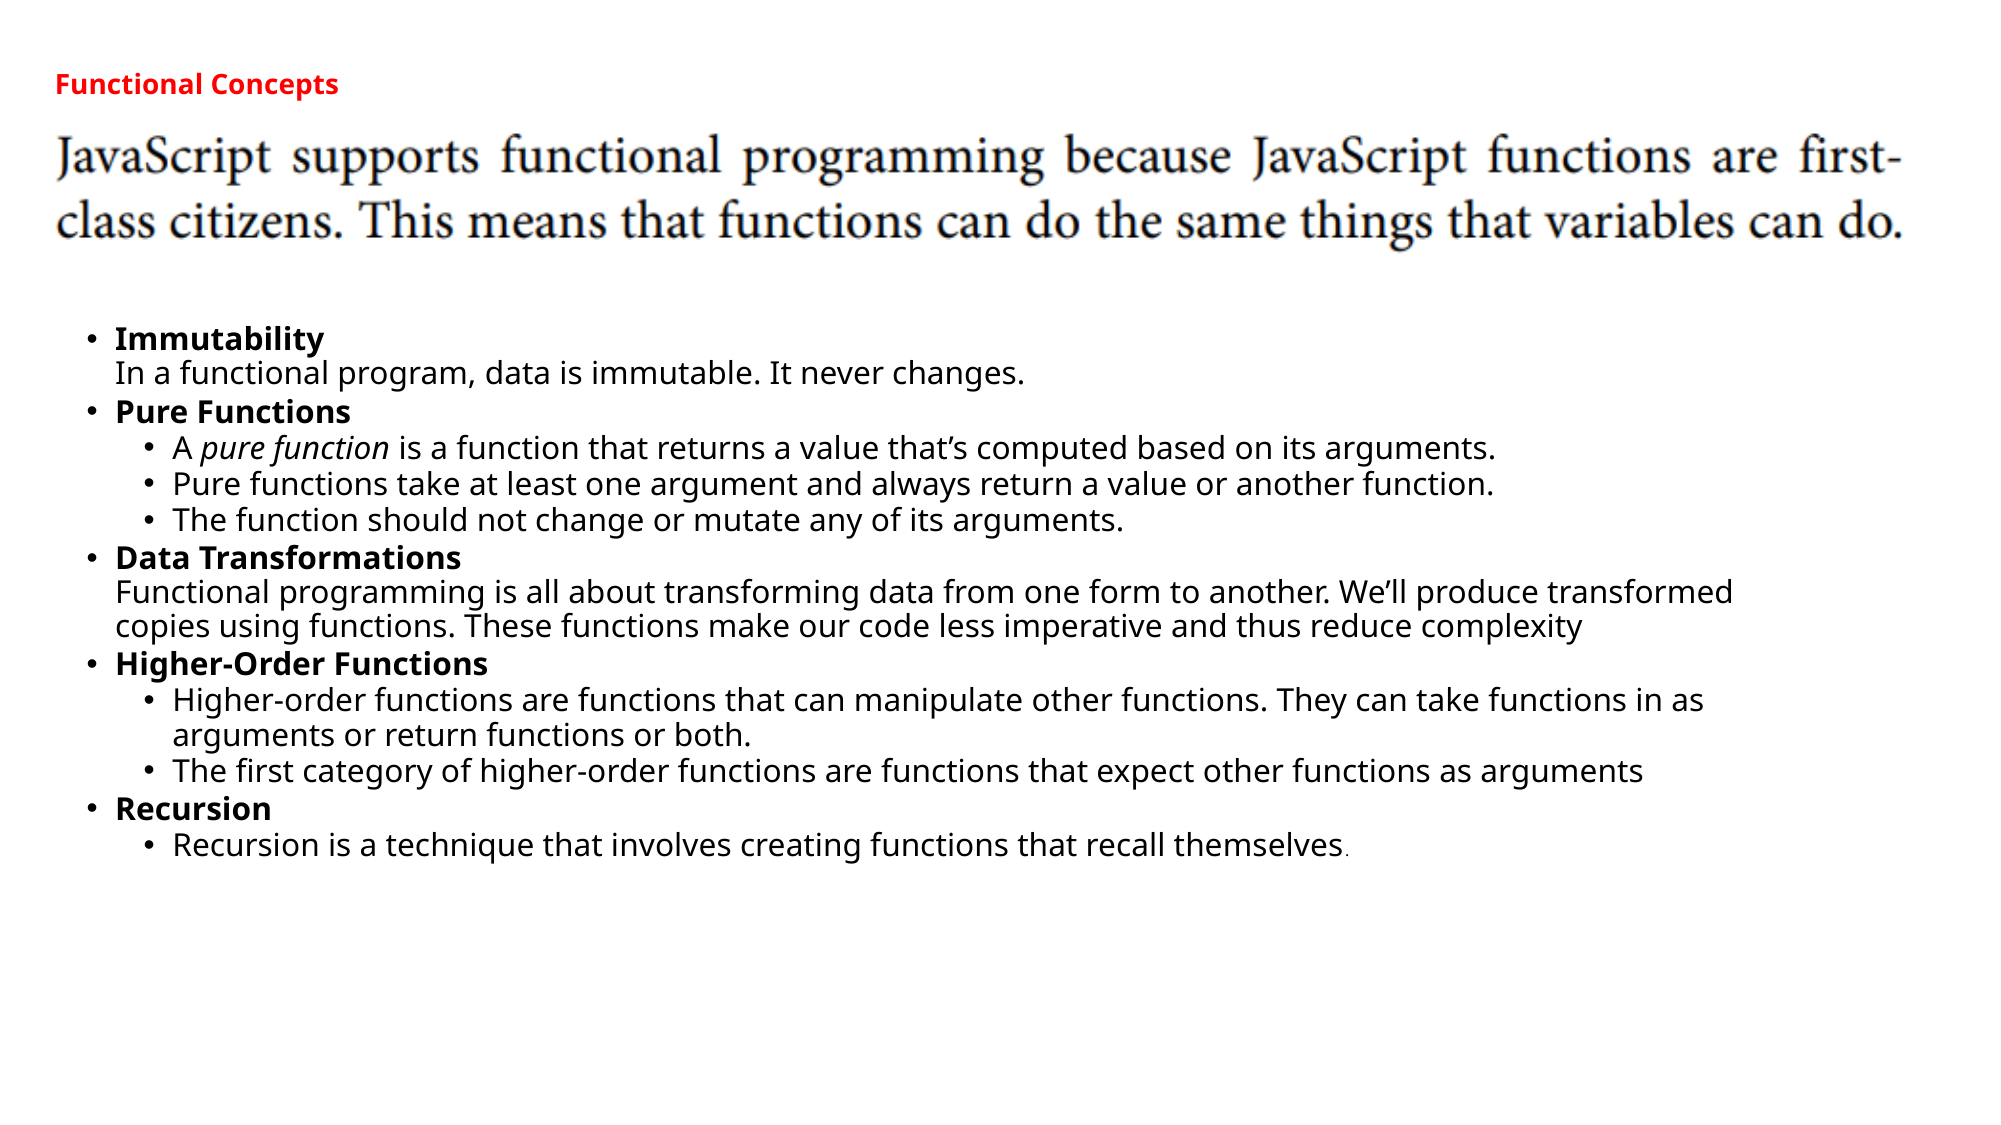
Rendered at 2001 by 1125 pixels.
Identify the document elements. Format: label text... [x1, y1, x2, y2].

list Immutability In a functional program, data is immutable. It never changes. Pure Functions A pure function is a function that returns a value that’s computed based on its arguments. Pure functions take at least one argument and always return a value or another function. The function should not change or mutate any of its arguments. Data Transformations Functional programming is all about transforming data from one form to another. We’ll produce transformed copies using functions. These functions make our code less imperative and thus reduce complexity Higher-Order Functions Higher-order functions are functions that can manipulate other functions. They can take functions in as arguments or return functions or both. The first category of higher-order functions are functions that expect other functions as arguments Recursion Recursion is a technique that involves creating functions that recall themselves. [71, 316, 1797, 1030]
title Functional Concepts [39, 62, 1765, 155]
picture [51, 113, 1926, 263]
